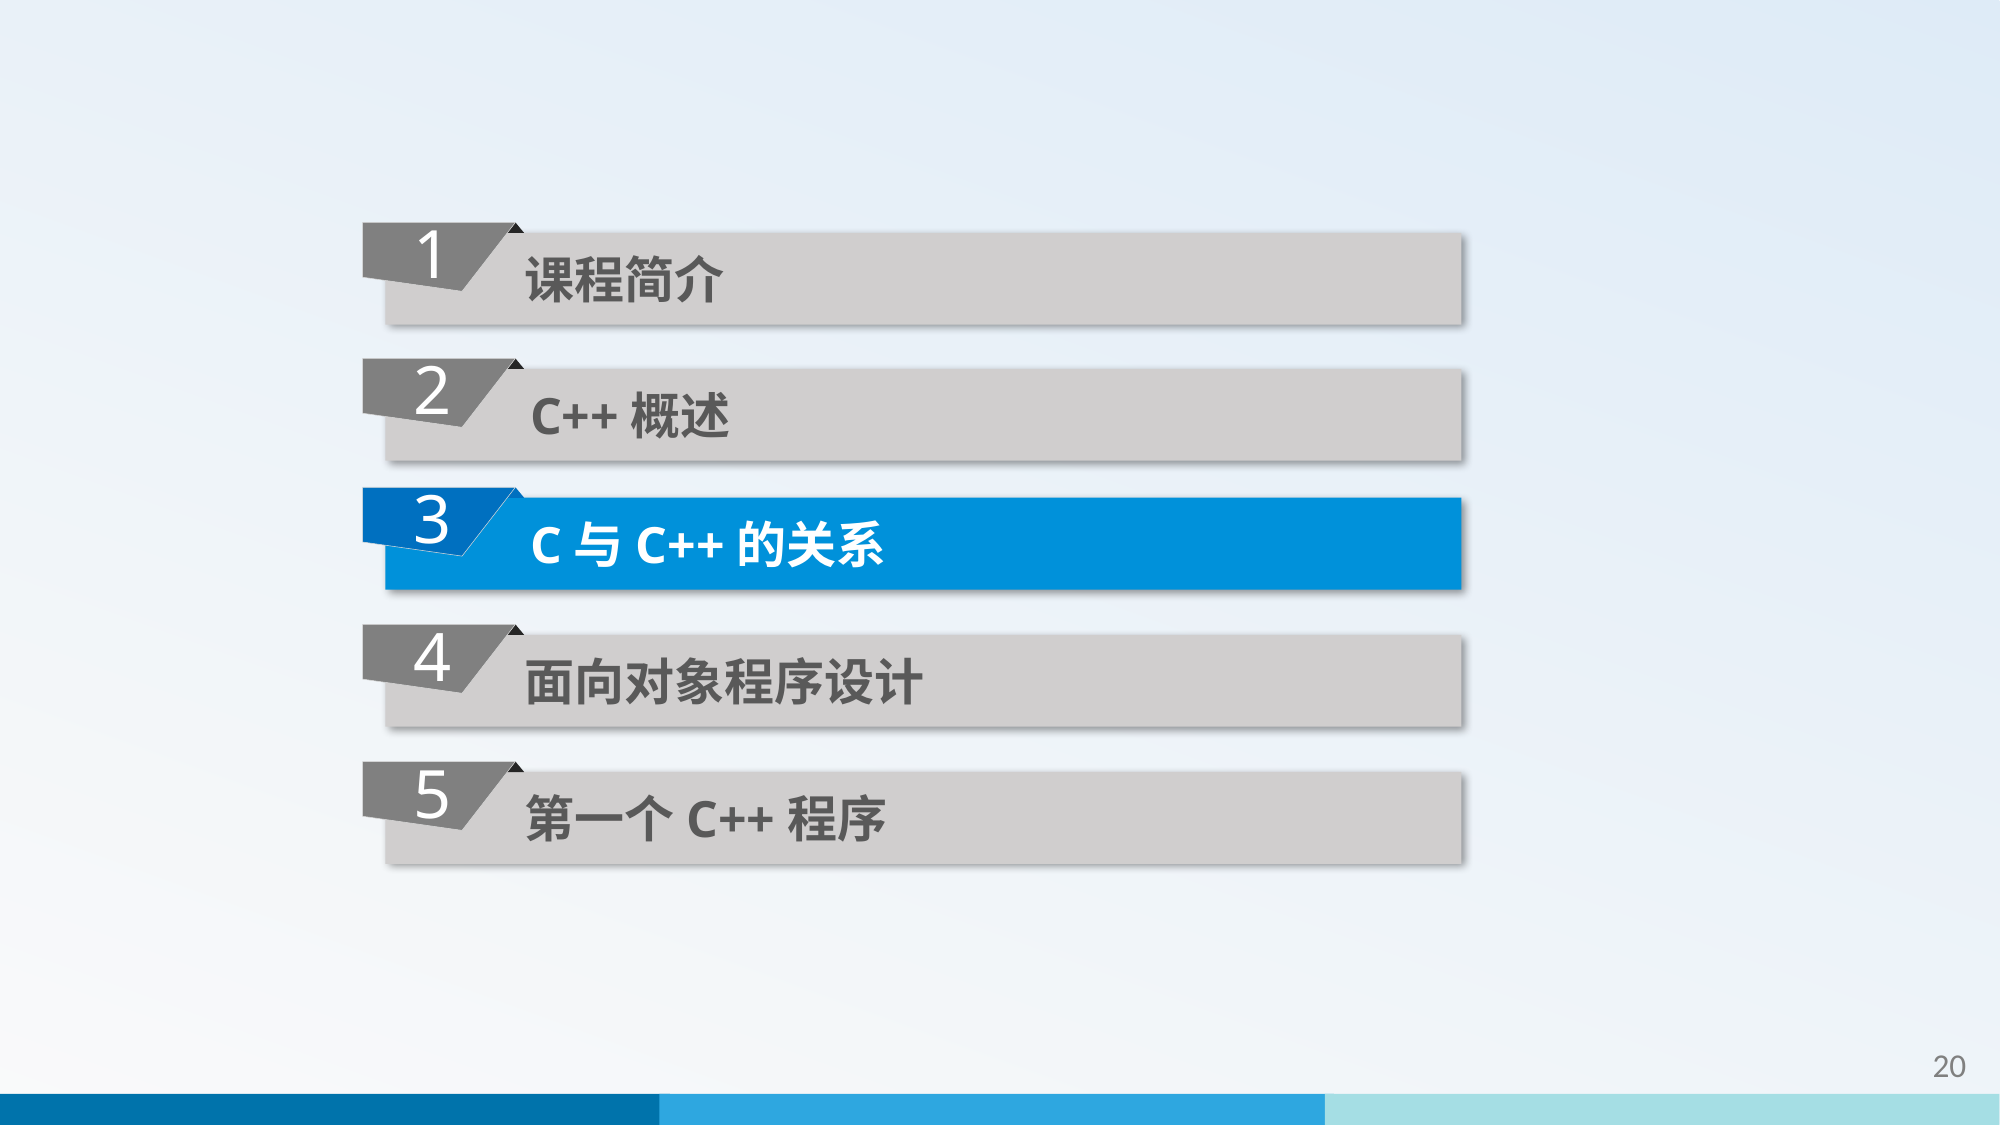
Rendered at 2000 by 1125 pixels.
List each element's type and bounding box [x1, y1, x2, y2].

text_box [362, 624, 1462, 727]
text_box [362, 487, 1462, 590]
text_box [362, 761, 1462, 864]
text_box [362, 222, 1462, 325]
text_box [362, 358, 1462, 461]
